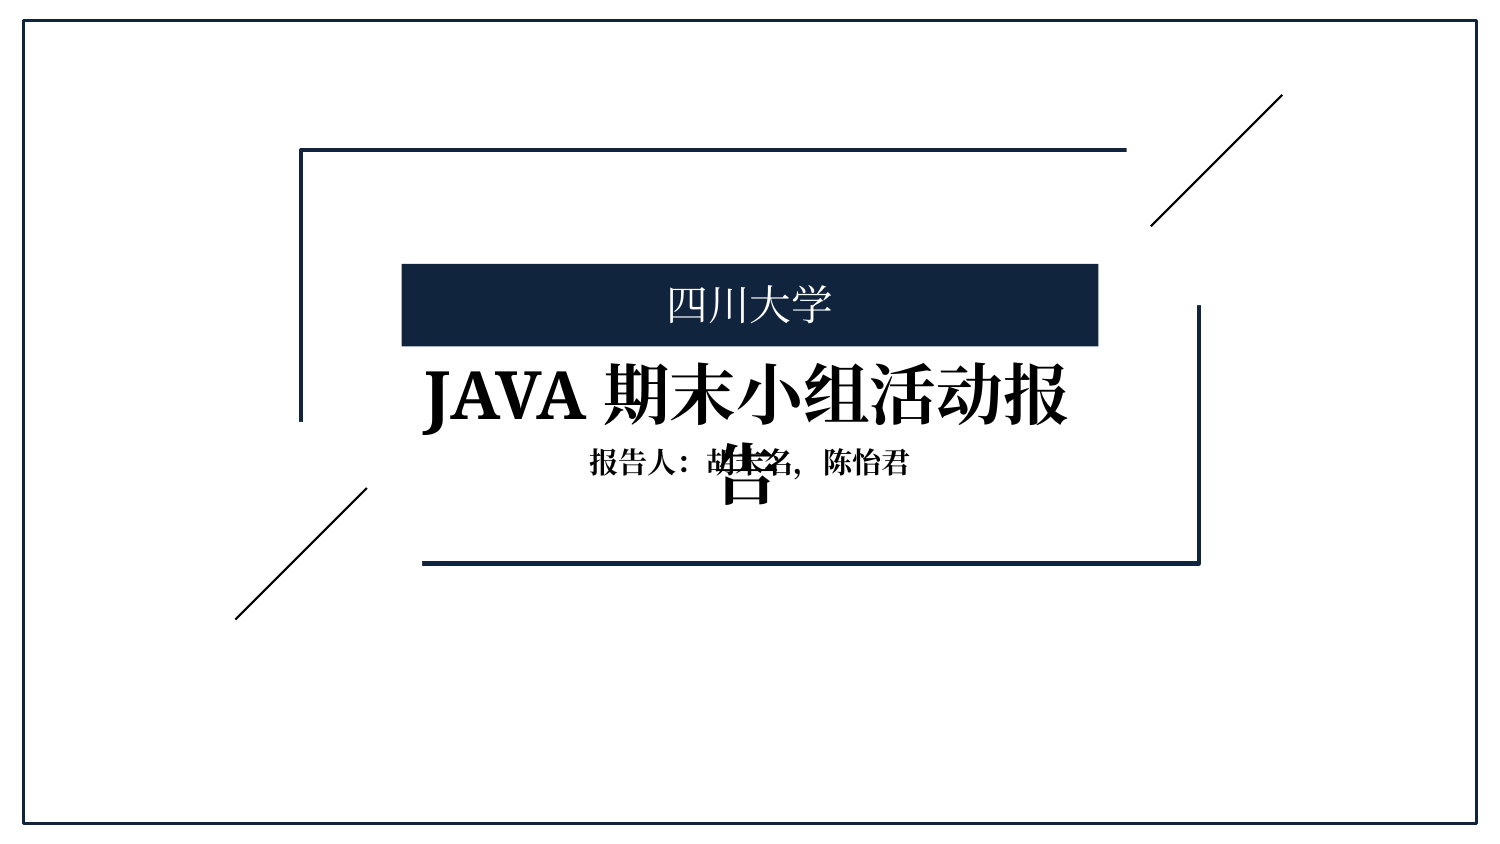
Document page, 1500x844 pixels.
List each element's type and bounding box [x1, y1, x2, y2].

text_box [235, 94, 1307, 623]
text_box [21, 18, 1479, 826]
